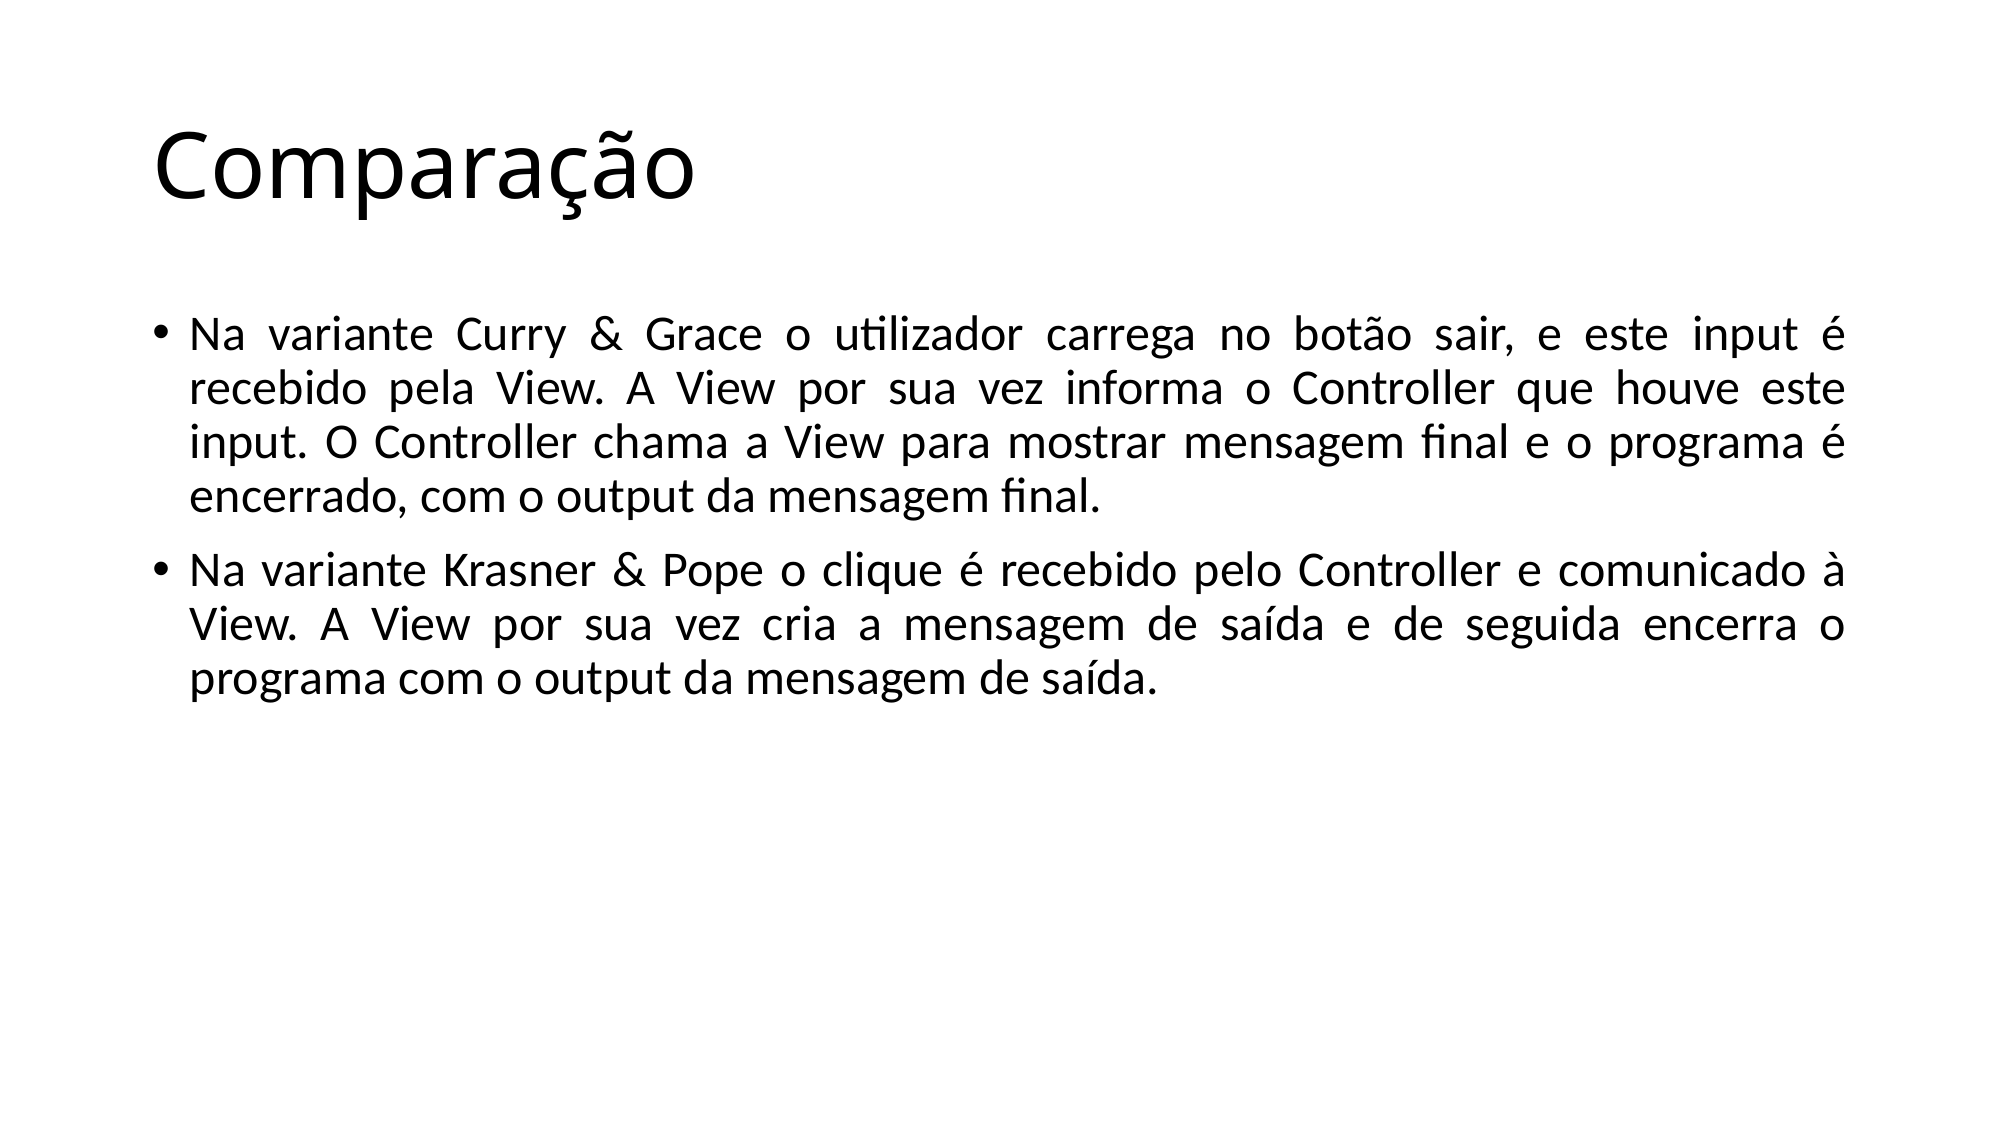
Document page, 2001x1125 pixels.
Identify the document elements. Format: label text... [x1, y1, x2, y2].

title Comparação [137, 59, 1863, 278]
list Na variante Curry & Grace o utilizador carrega no botão sair, e este input é recebido pela View. A View por sua vez informa o Controller que houve este input. O Controller chama a View para mostrar mensagem final e o programa é encerrado, com o output da mensagem final. Na variante Krasner & Pope o clique é recebido pelo Controller e comunicado à View. A View por sua vez cria a mensagem de saída e de seguida encerra o programa com o output da mensagem de saída. [137, 299, 1863, 1014]
